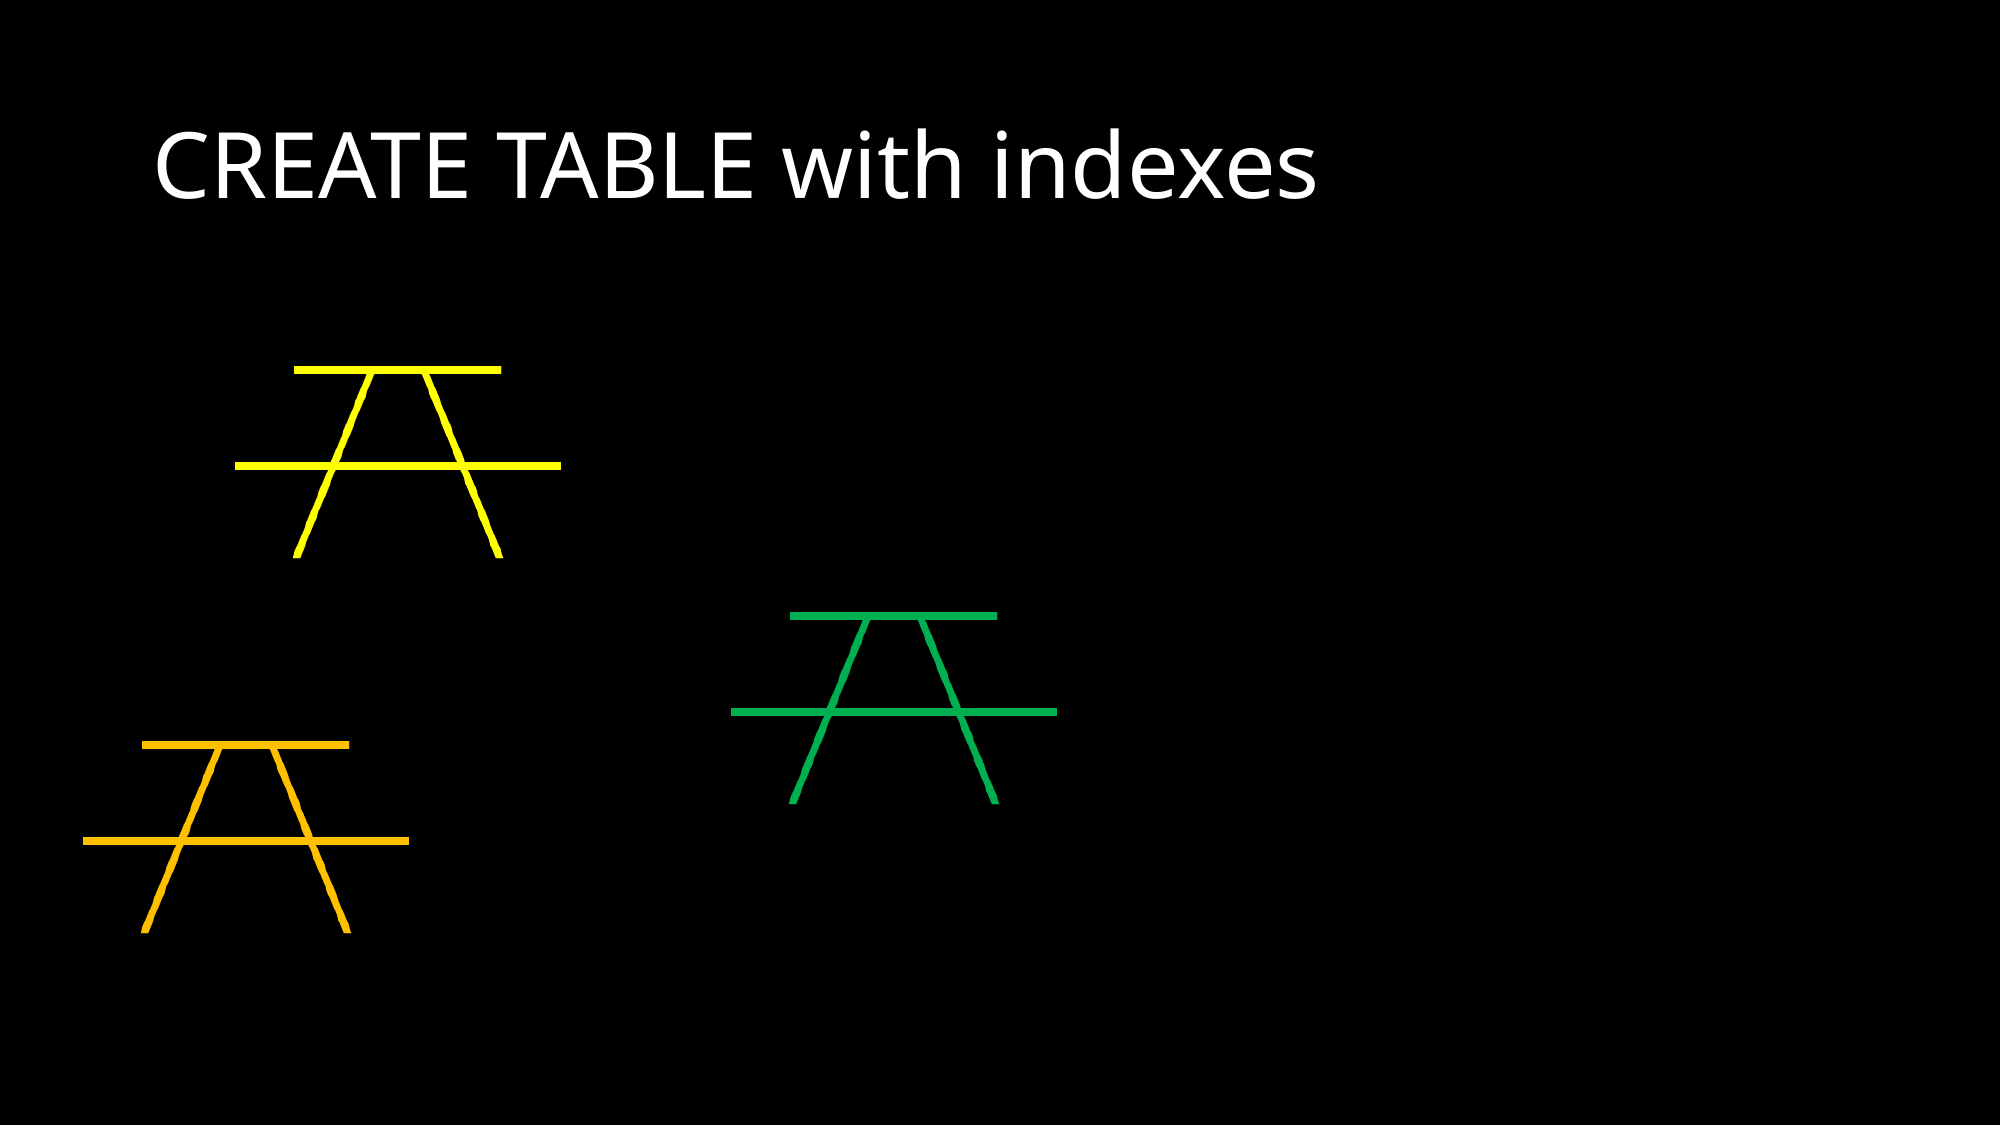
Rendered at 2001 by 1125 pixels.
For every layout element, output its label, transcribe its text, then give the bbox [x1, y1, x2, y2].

picture [68, 652, 423, 1007]
title CREATE TABLE with indexes [137, 59, 1863, 278]
picture [716, 523, 1071, 878]
picture [220, 277, 575, 632]
